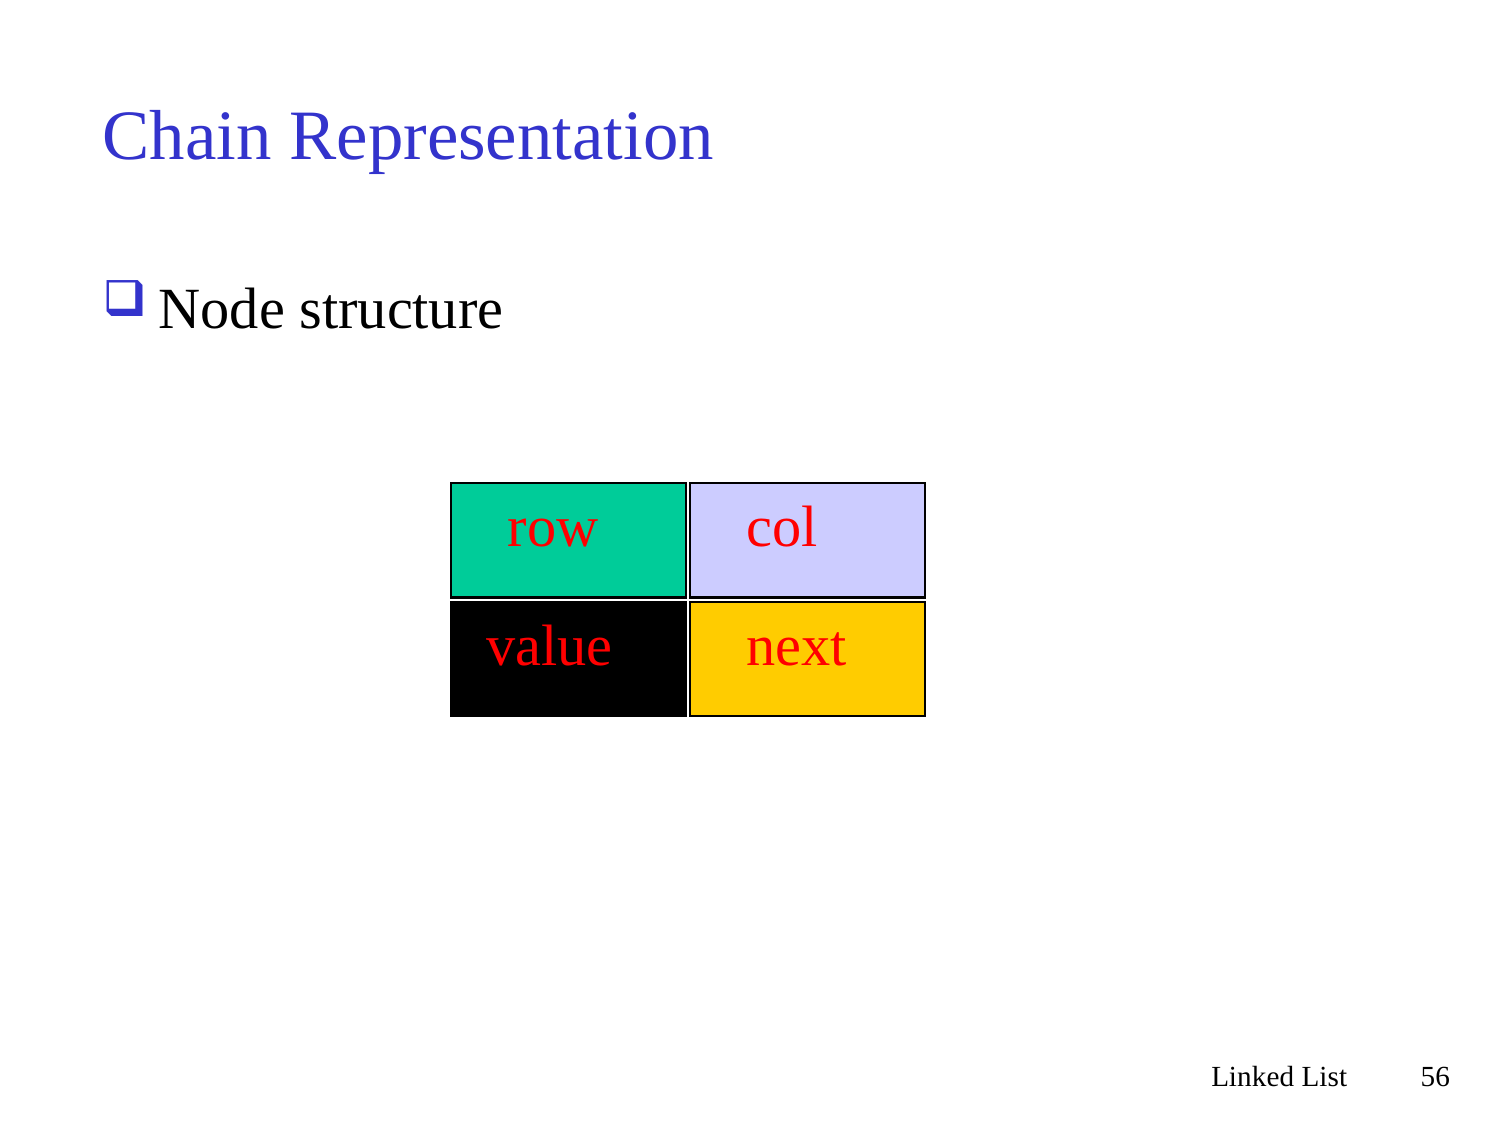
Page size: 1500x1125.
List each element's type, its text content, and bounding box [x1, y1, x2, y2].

list Node structure [87, 262, 1363, 1025]
title Chain Representation [87, 37, 1363, 225]
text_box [450, 480, 928, 717]
slide_number 56 [1362, 1049, 1466, 1125]
footer Linked List [887, 1049, 1362, 1125]
